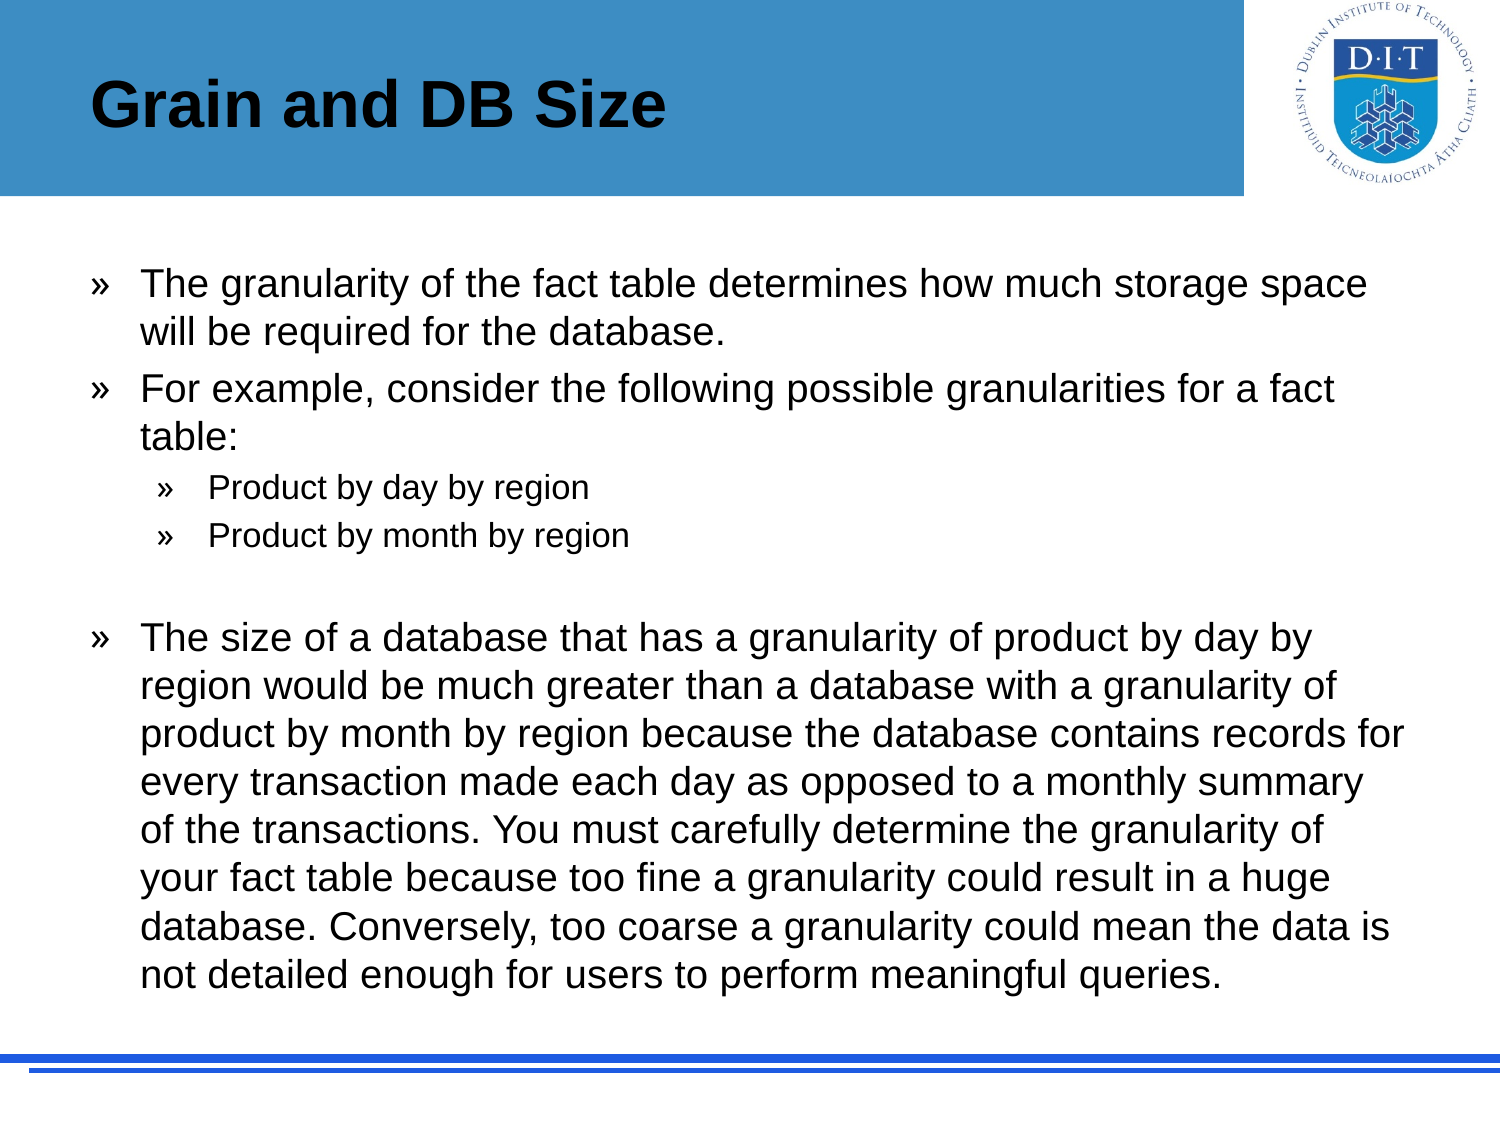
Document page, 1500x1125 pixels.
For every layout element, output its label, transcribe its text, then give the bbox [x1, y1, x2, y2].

list The granularity of the fact table determines how much storage space will be required for the database. For example, consider the following possible granularities for a fact table: Product by day by region Product by month by region The size of a database that has a granularity of product by day by region would be much greater than a database with a granularity of product by month by region because the database contains records for every transaction made each day as opposed to a monthly summary of the transactions. You must carefully determine the granularity of your fact table because too fine a granularity could result in a huge database. Conversely, too coarse a granularity could mean the data is not detailed enough for users to perform meaningful queries. [74, 249, 1426, 1051]
title Grain and DB Size [74, 18, 1105, 182]
picture [1293, 0, 1478, 185]
